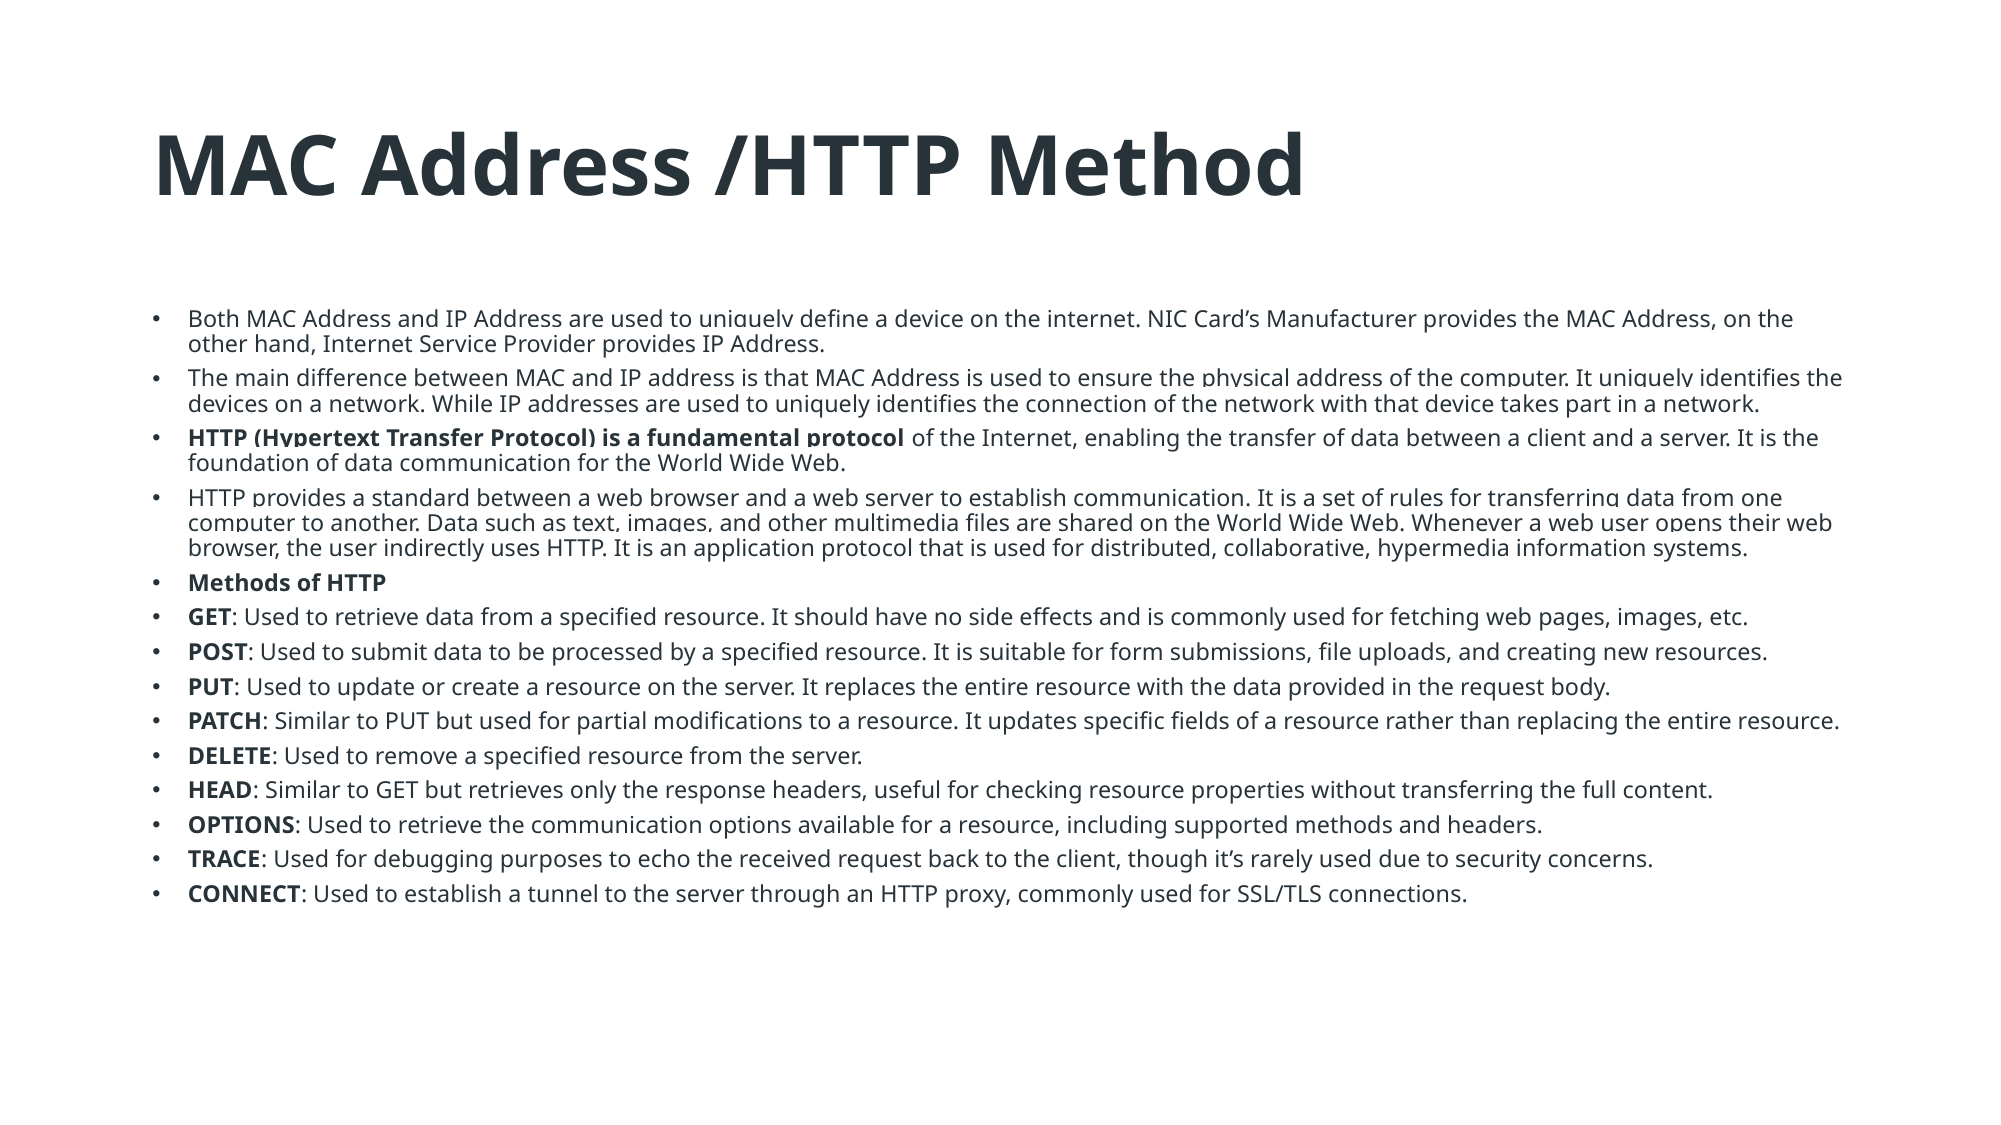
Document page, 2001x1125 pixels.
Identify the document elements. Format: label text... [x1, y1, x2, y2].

list Both MAC Address and IP Address are used to uniquely define a device on the internet. NIC Card’s Manufacturer provides the MAC Address, on the other hand, Internet Service Provider provides IP Address. The main difference between MAC and IP address is that MAC Address is used to ensure the physical address of the computer. It uniquely identifies the devices on a network. While IP addresses are used to uniquely identifies the connection of the network with that device takes part in a network. HTTP (Hypertext Transfer Protocol) is a fundamental protocol of the Internet, enabling the transfer of data between a client and a server. It is the foundation of data communication for the World Wide Web. HTTP provides a standard between a web browser and a web server to establish communication. It is a set of rules for transferring data from one computer to another. Data such as text, images, and other multimedia files are shared on the World Wide Web. Whenever a web user opens their web browser, the user indirectly uses HTTP. It is an application protocol that is used for distributed, collaborative, hypermedia information systems. Methods of HTTP GET: Used to retrieve data from a specified resource. It should have no side effects and is commonly used for fetching web pages, images, etc. POST: Used to submit data to be processed by a specified resource. It is suitable for form submissions, file uploads, and creating new resources. PUT: Used to update or create a resource on the server. It replaces the entire resource with the data provided in the request body. PATCH: Similar to PUT but used for partial modifications to a resource. It updates specific fields of a resource rather than replacing the entire resource. DELETE: Used to remove a specified resource from the server. HEAD: Similar to GET but retrieves only the response headers, useful for checking resource properties without transferring the full content. OPTIONS: Used to retrieve the communication options available for a resource, including supported methods and headers. TRACE: Used for debugging purposes to echo the received request back to the client, though it’s rarely used due to security concerns. CONNECT: Used to establish a tunnel to the server through an HTTP proxy, commonly used for SSL/TLS connections. [137, 299, 1863, 1014]
title MAC Address /HTTP Method [137, 59, 1863, 278]
